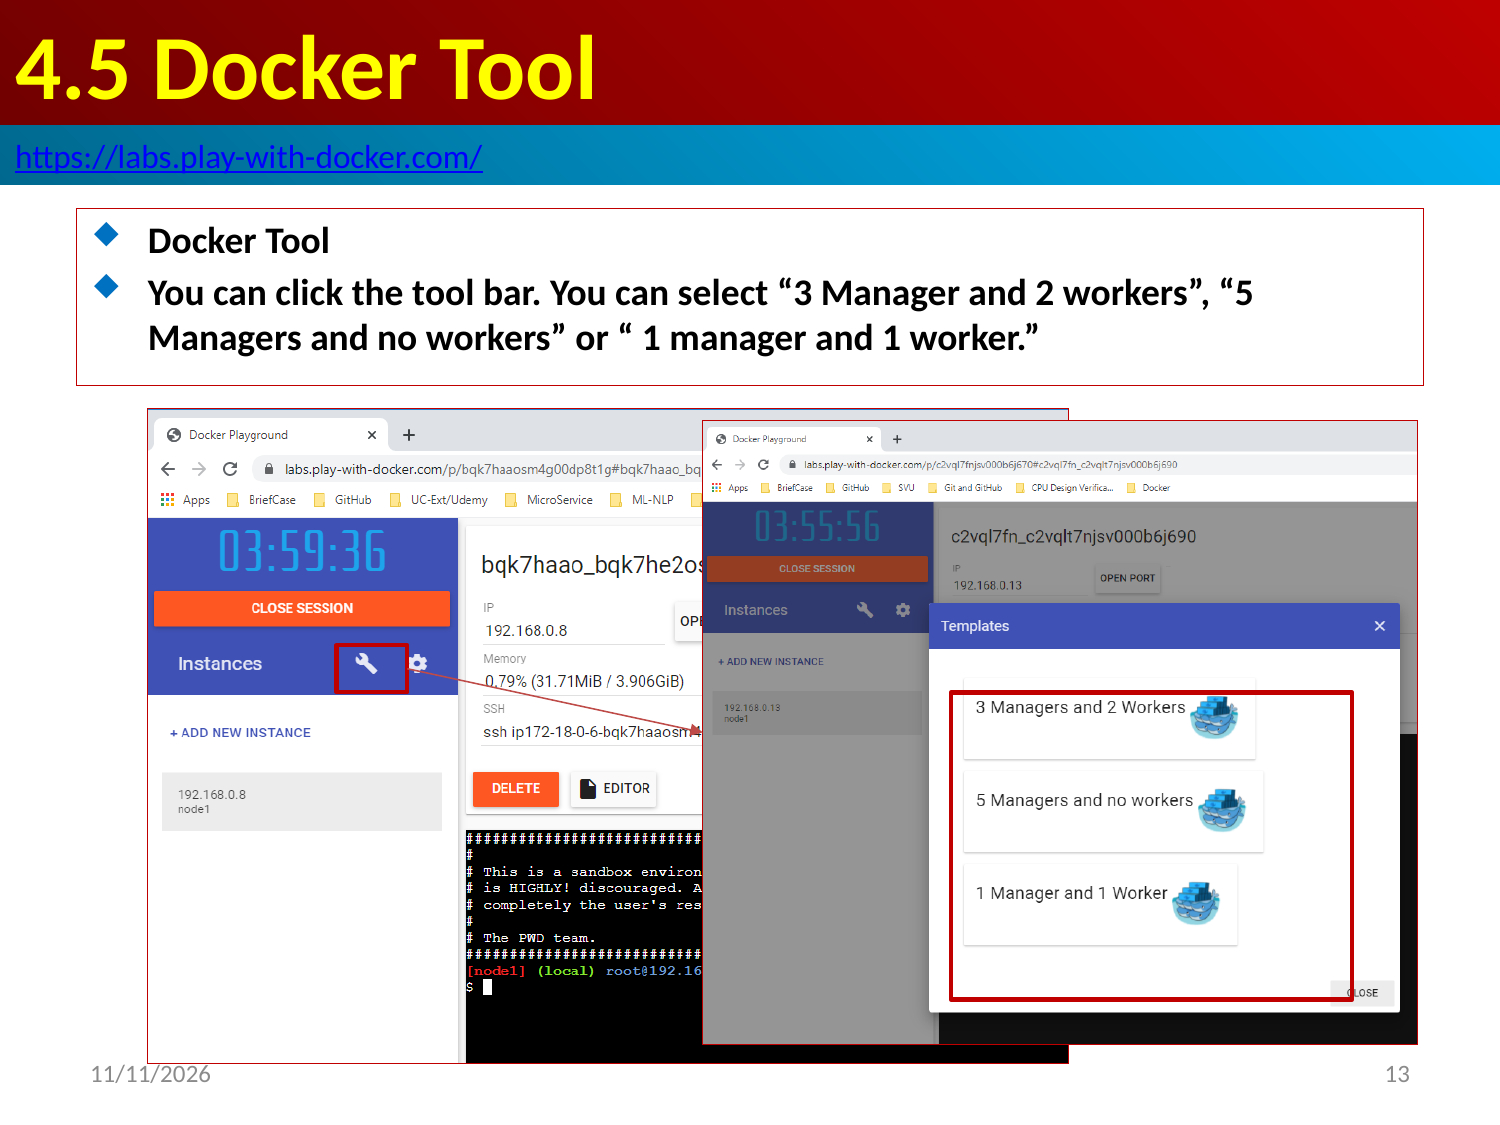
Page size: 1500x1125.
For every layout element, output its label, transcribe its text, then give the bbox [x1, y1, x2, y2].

subtitle Docker Tool You can click the tool bar. You can select “3 Manager and 2 workers”, “5 Managers and no workers” or “ 1 manager and 1 worker.” [76, 208, 1424, 386]
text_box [407, 668, 703, 733]
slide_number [75, 1042, 425, 1103]
text_box https://labs.play-with-docker.com/ [0, 125, 1500, 185]
picture [147, 408, 1418, 1065]
title 4.5 Docker Tool [0, 0, 1500, 125]
slide_number 13 [1074, 1042, 1425, 1103]
